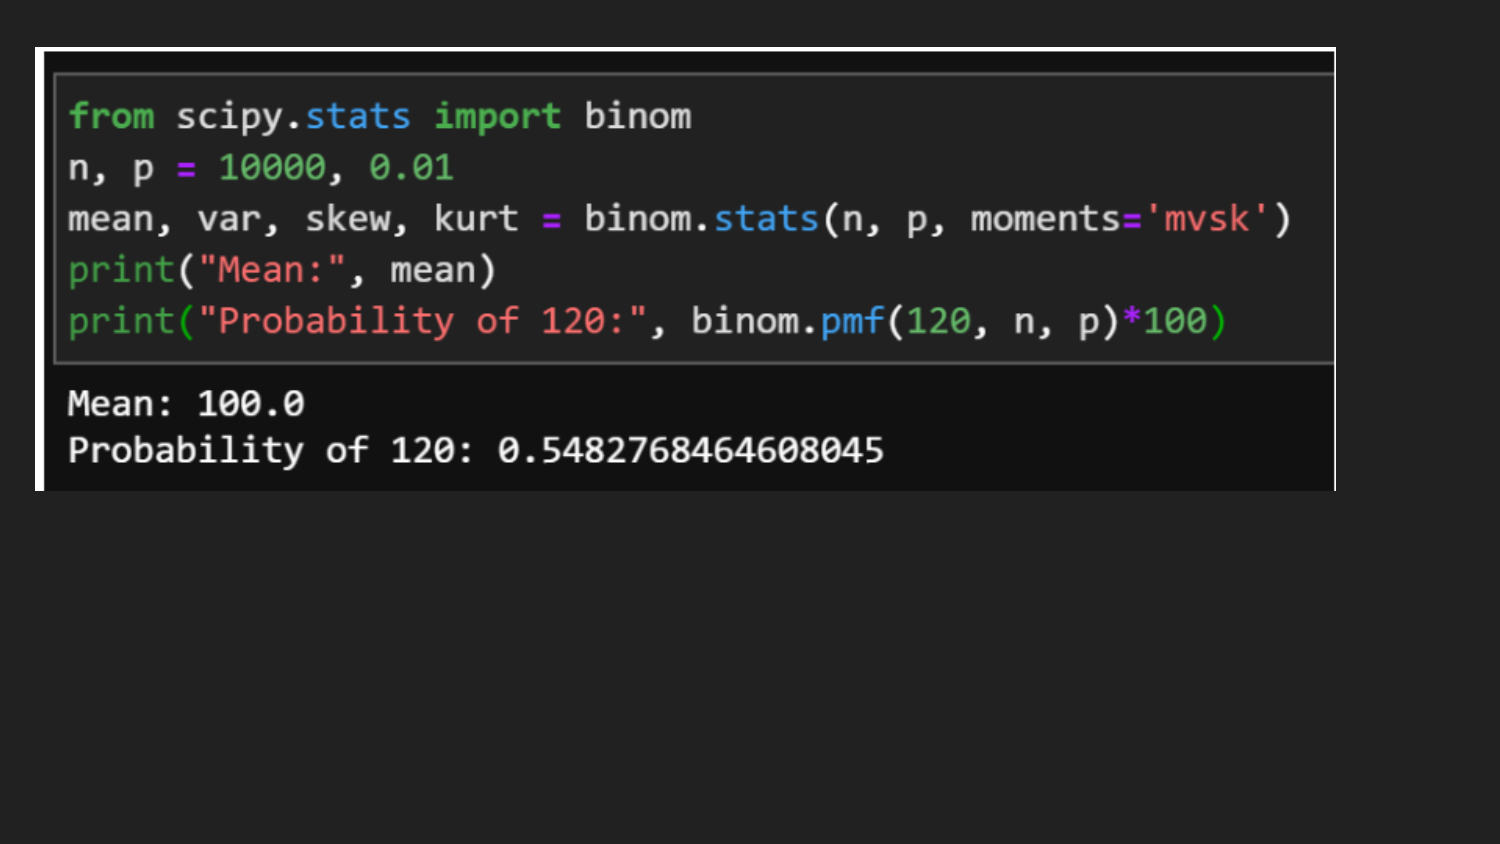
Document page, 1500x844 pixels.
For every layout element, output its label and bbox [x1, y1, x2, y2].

picture [34, 47, 1336, 491]
